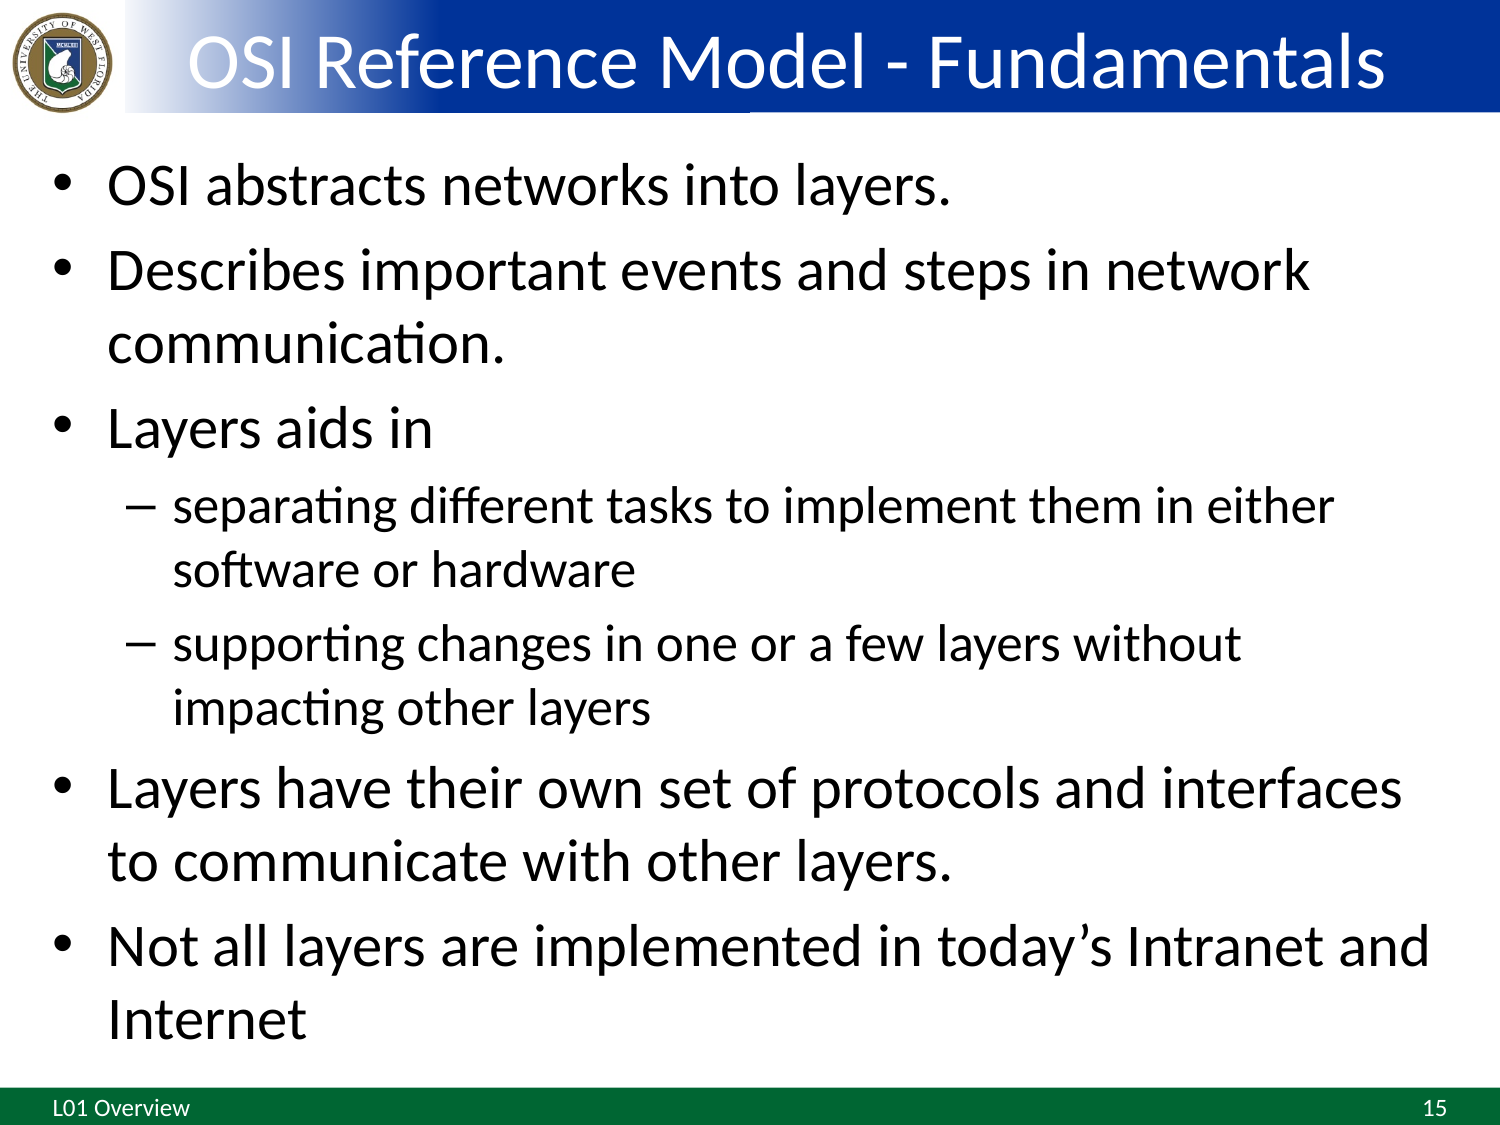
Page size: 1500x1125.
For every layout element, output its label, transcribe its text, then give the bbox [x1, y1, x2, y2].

slide_number 15 [1112, 1087, 1463, 1125]
title OSI Reference Model - Fundamentals [112, 0, 1463, 113]
slide_number L01 Overview [37, 1087, 388, 1125]
picture [0, 0, 125, 125]
list OSI abstracts networks into layers. Describes important events and steps in network communication. Layers aids in separating different tasks to implement them in either software or hardware supporting changes in one or a few layers without impacting other layers Layers have their own set of protocols and interfaces to communicate with other layers. Not all layers are implemented in today’s Intranet and Internet [37, 137, 1463, 1063]
